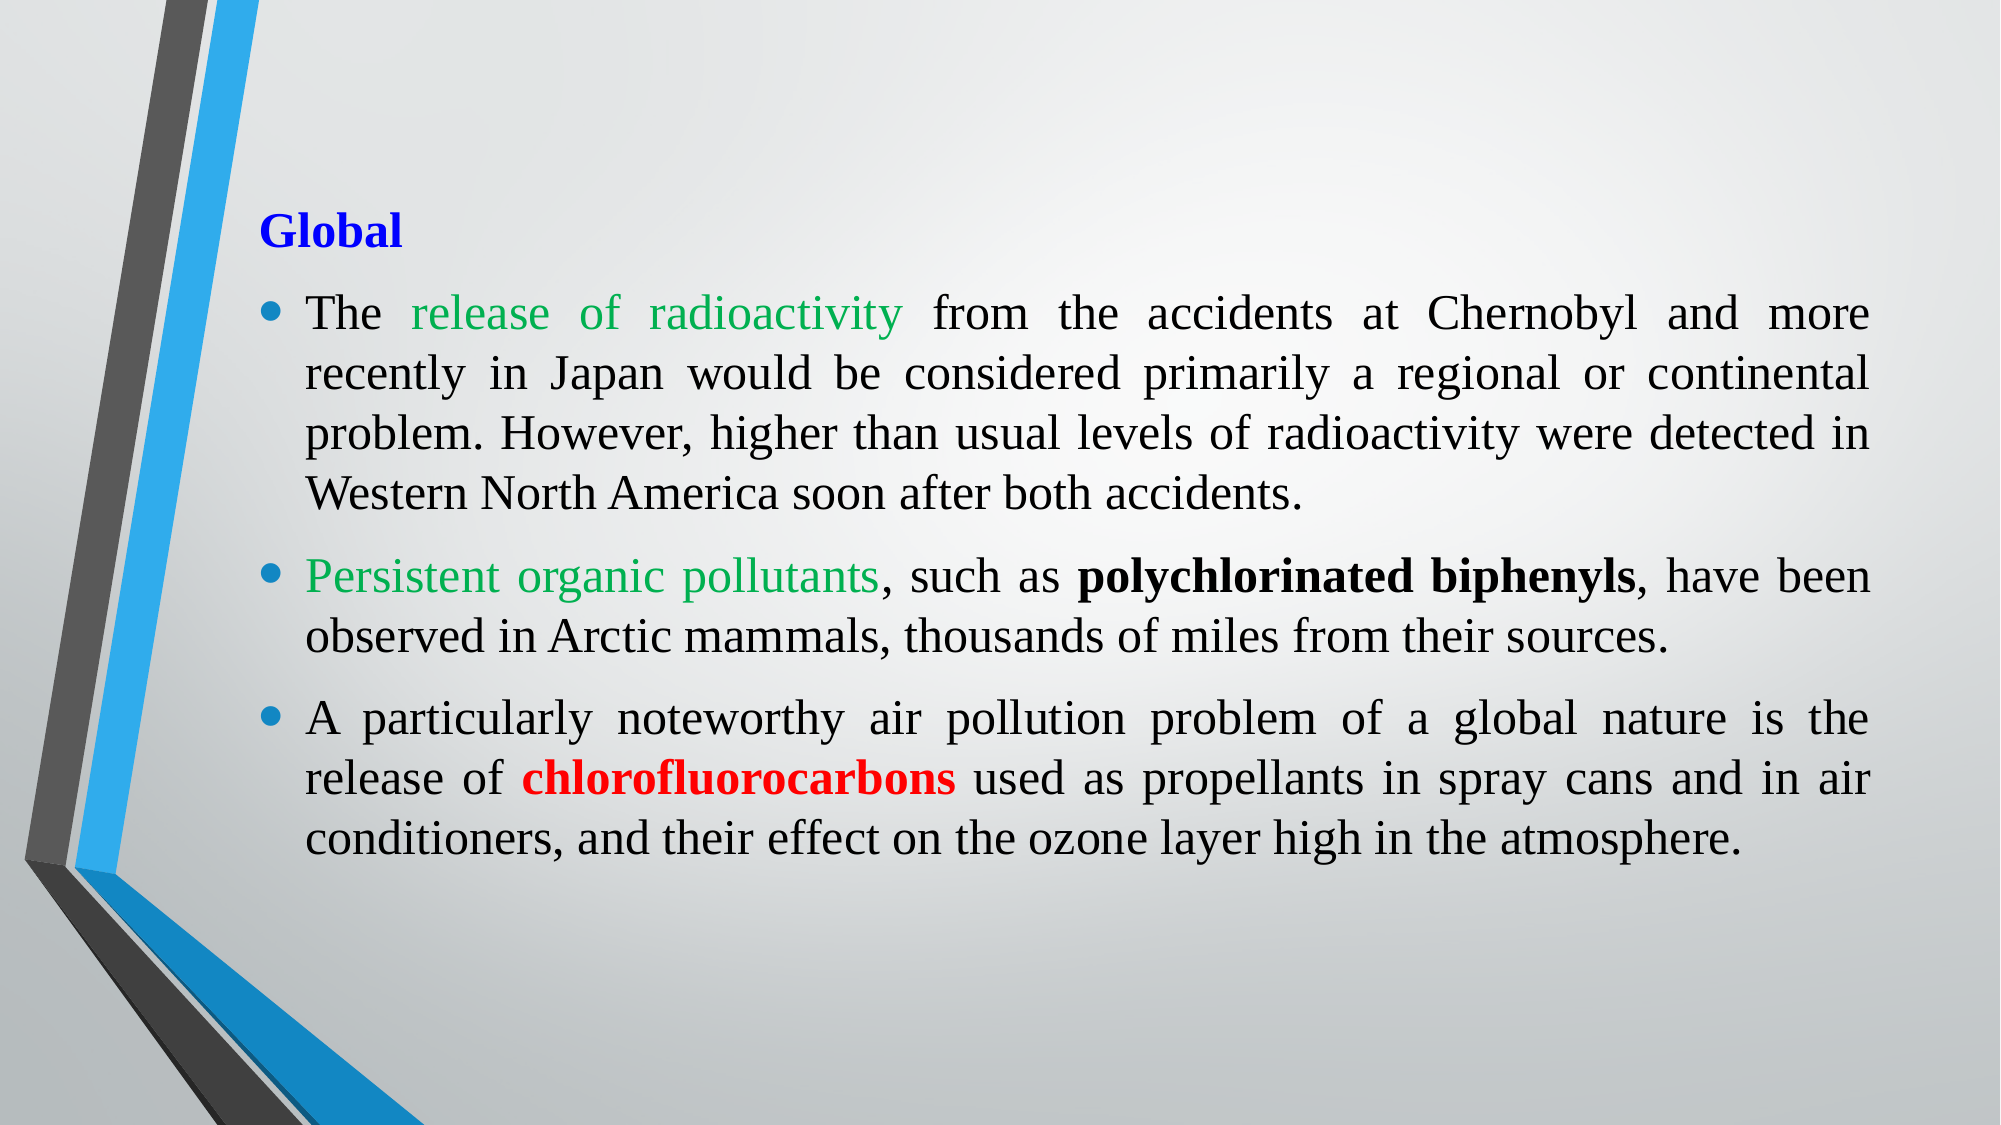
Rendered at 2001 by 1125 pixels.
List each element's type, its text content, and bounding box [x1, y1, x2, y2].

list Global The release of radioactivity from the accidents at Chernobyl and more recently in Japan would be considered primarily a regional or continental problem. However, higher than usual levels of radioactivity were detected in Western North America soon after both accidents. Persistent organic pollutants, such as polychlorinated biphenyls, have been observed in Arctic mammals, thousands of miles from their sources. A particularly noteworthy air pollution problem of a global nature is the release of chlorofluorocarbons used as propellants in spray cans and in air conditioners, and their effect on the ozone layer high in the atmosphere. [243, 112, 1887, 950]
